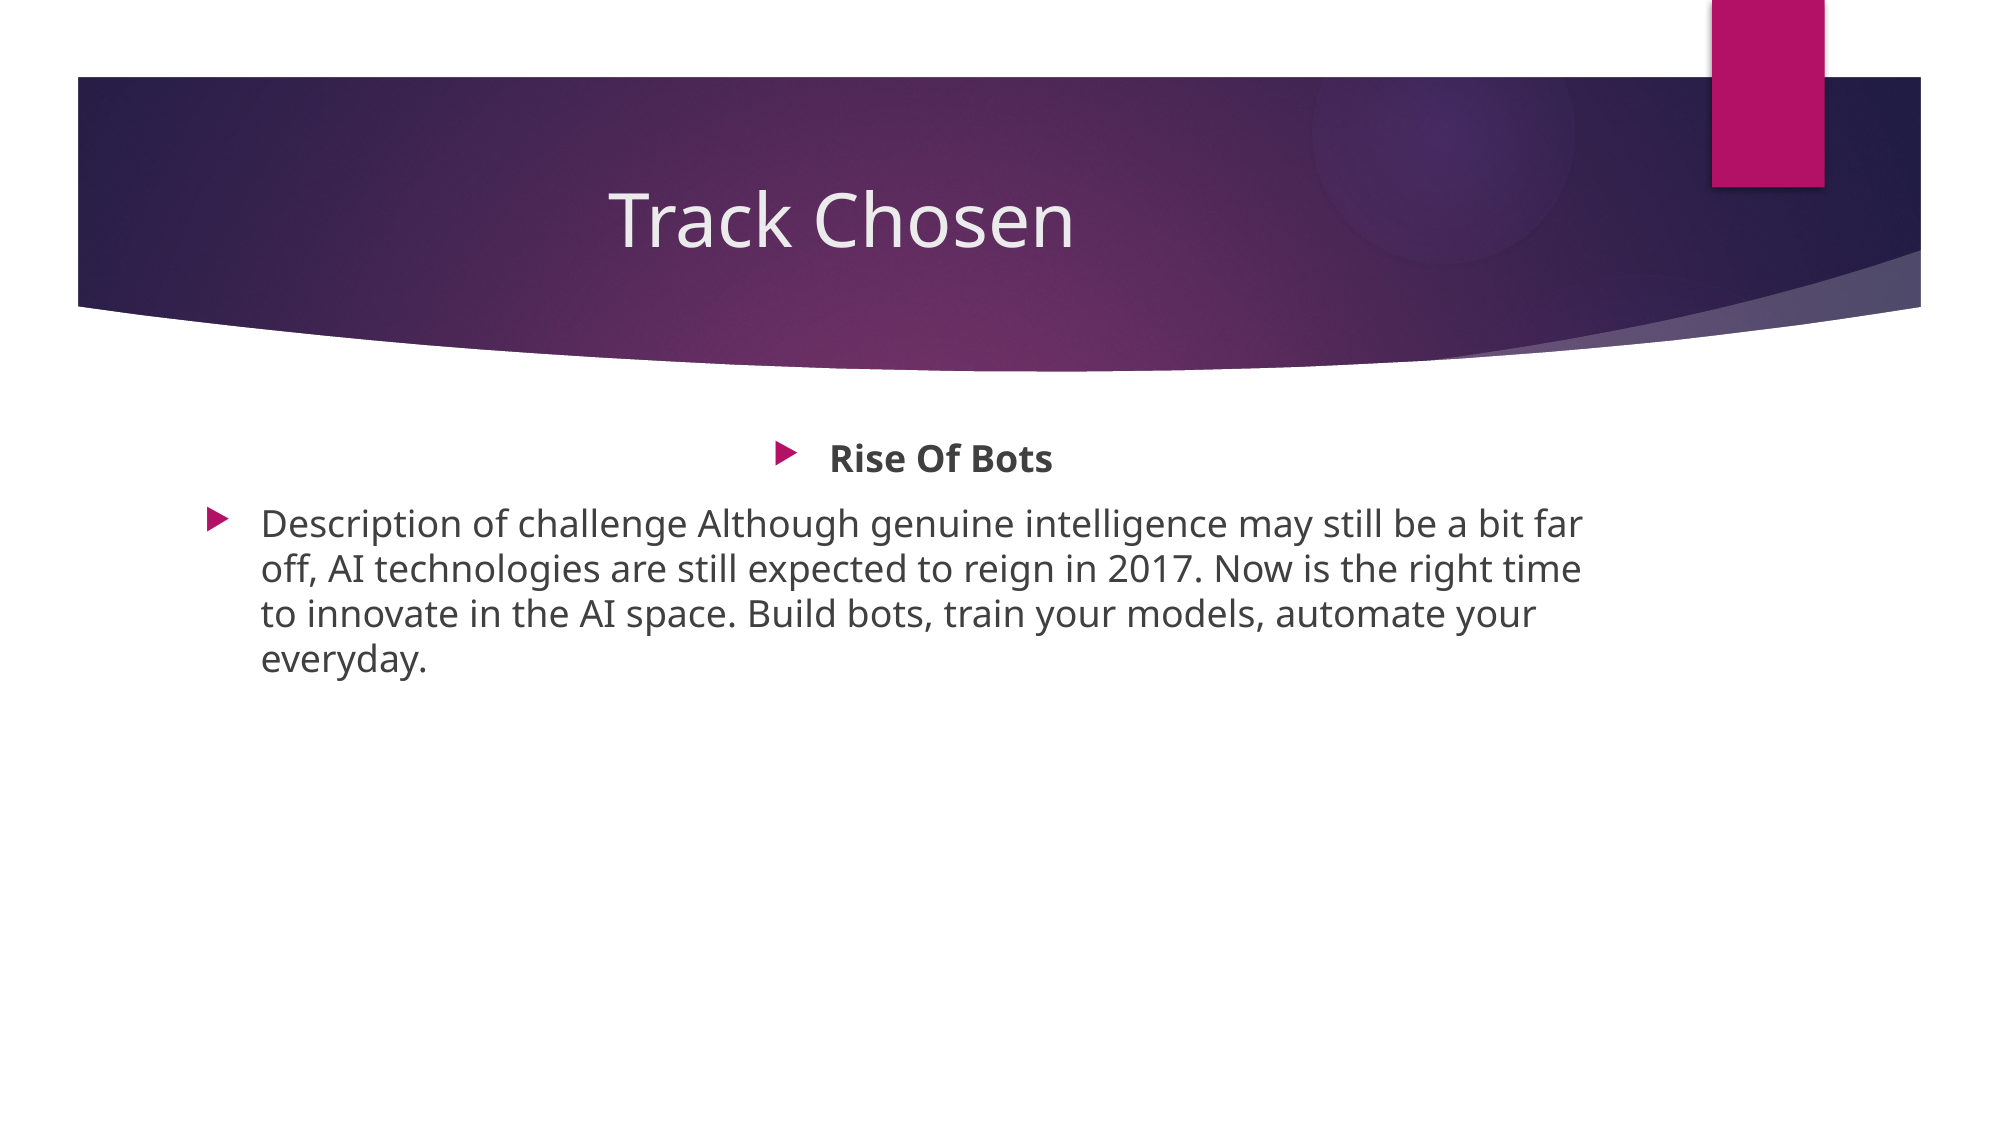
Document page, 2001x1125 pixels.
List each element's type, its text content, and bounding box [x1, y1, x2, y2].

list Rise Of Bots Description of challenge Although genuine intelligence may still be a bit far off, AI technologies are still expected to reign in 2017. Now is the right time to innovate in the AI space. Build bots, train your models, automate your everyday. [189, 427, 1638, 988]
title Track Chosen [189, 159, 1627, 276]
